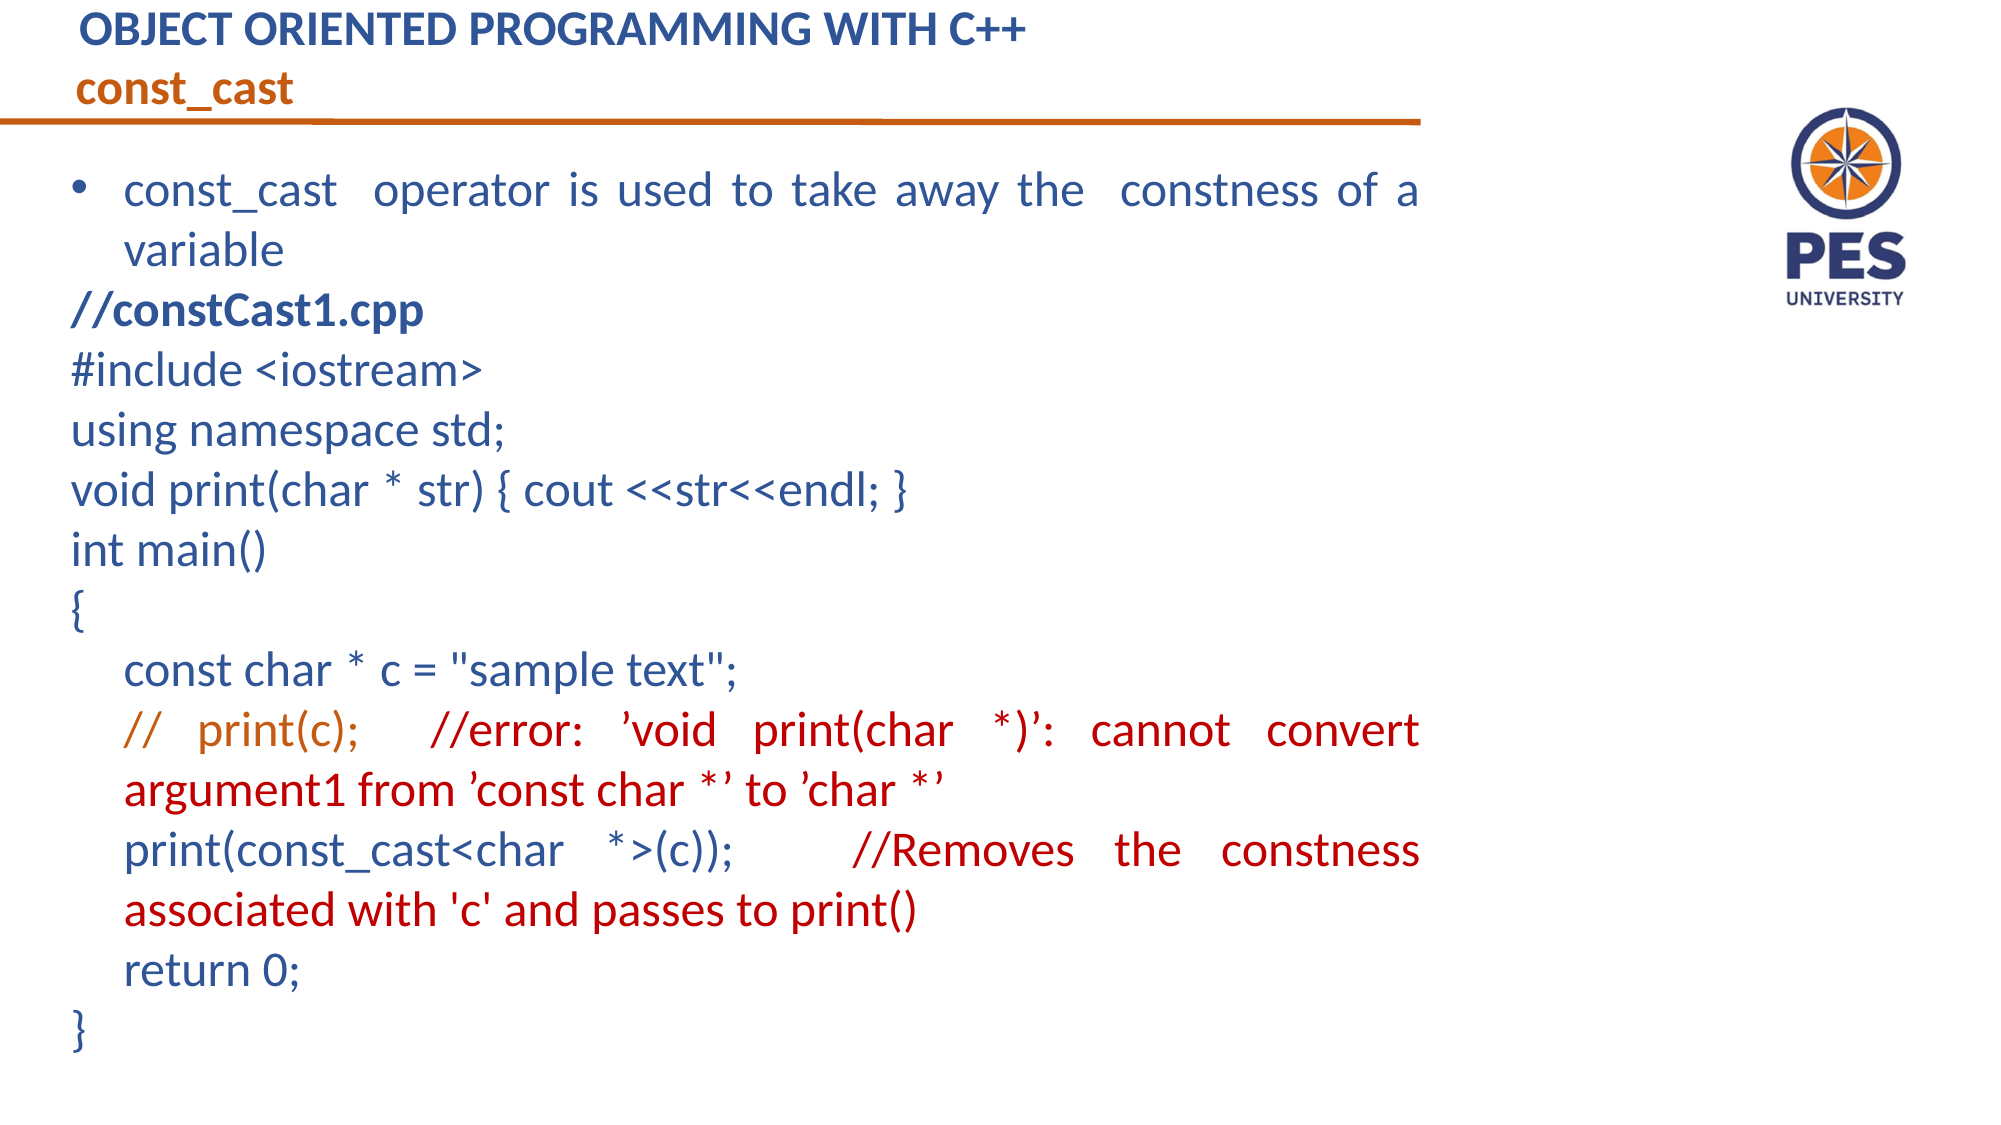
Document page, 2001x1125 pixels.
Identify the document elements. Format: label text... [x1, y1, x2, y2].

text_box OBJECT ORIENTED PROGRAMMING WITH C++ [64, 0, 1295, 63]
text_box const_cast [60, 46, 1415, 118]
picture [1773, 99, 1914, 309]
text_box const_cast operator is used to take away the constness of a variable //constCast1.cpp #include <iostream> using namespace std; void print(char * str) { cout <<str<<endl; } int main() { const char * c = "sample text"; // print(c); //error: ’void print(char *)’: cannot convert argument1 from ’const char *’ to ’char *’ print(const_cast<char *>(c)); //Removes the constness associated with 'c' and passes to print() return 0; } [38, 156, 1436, 1057]
